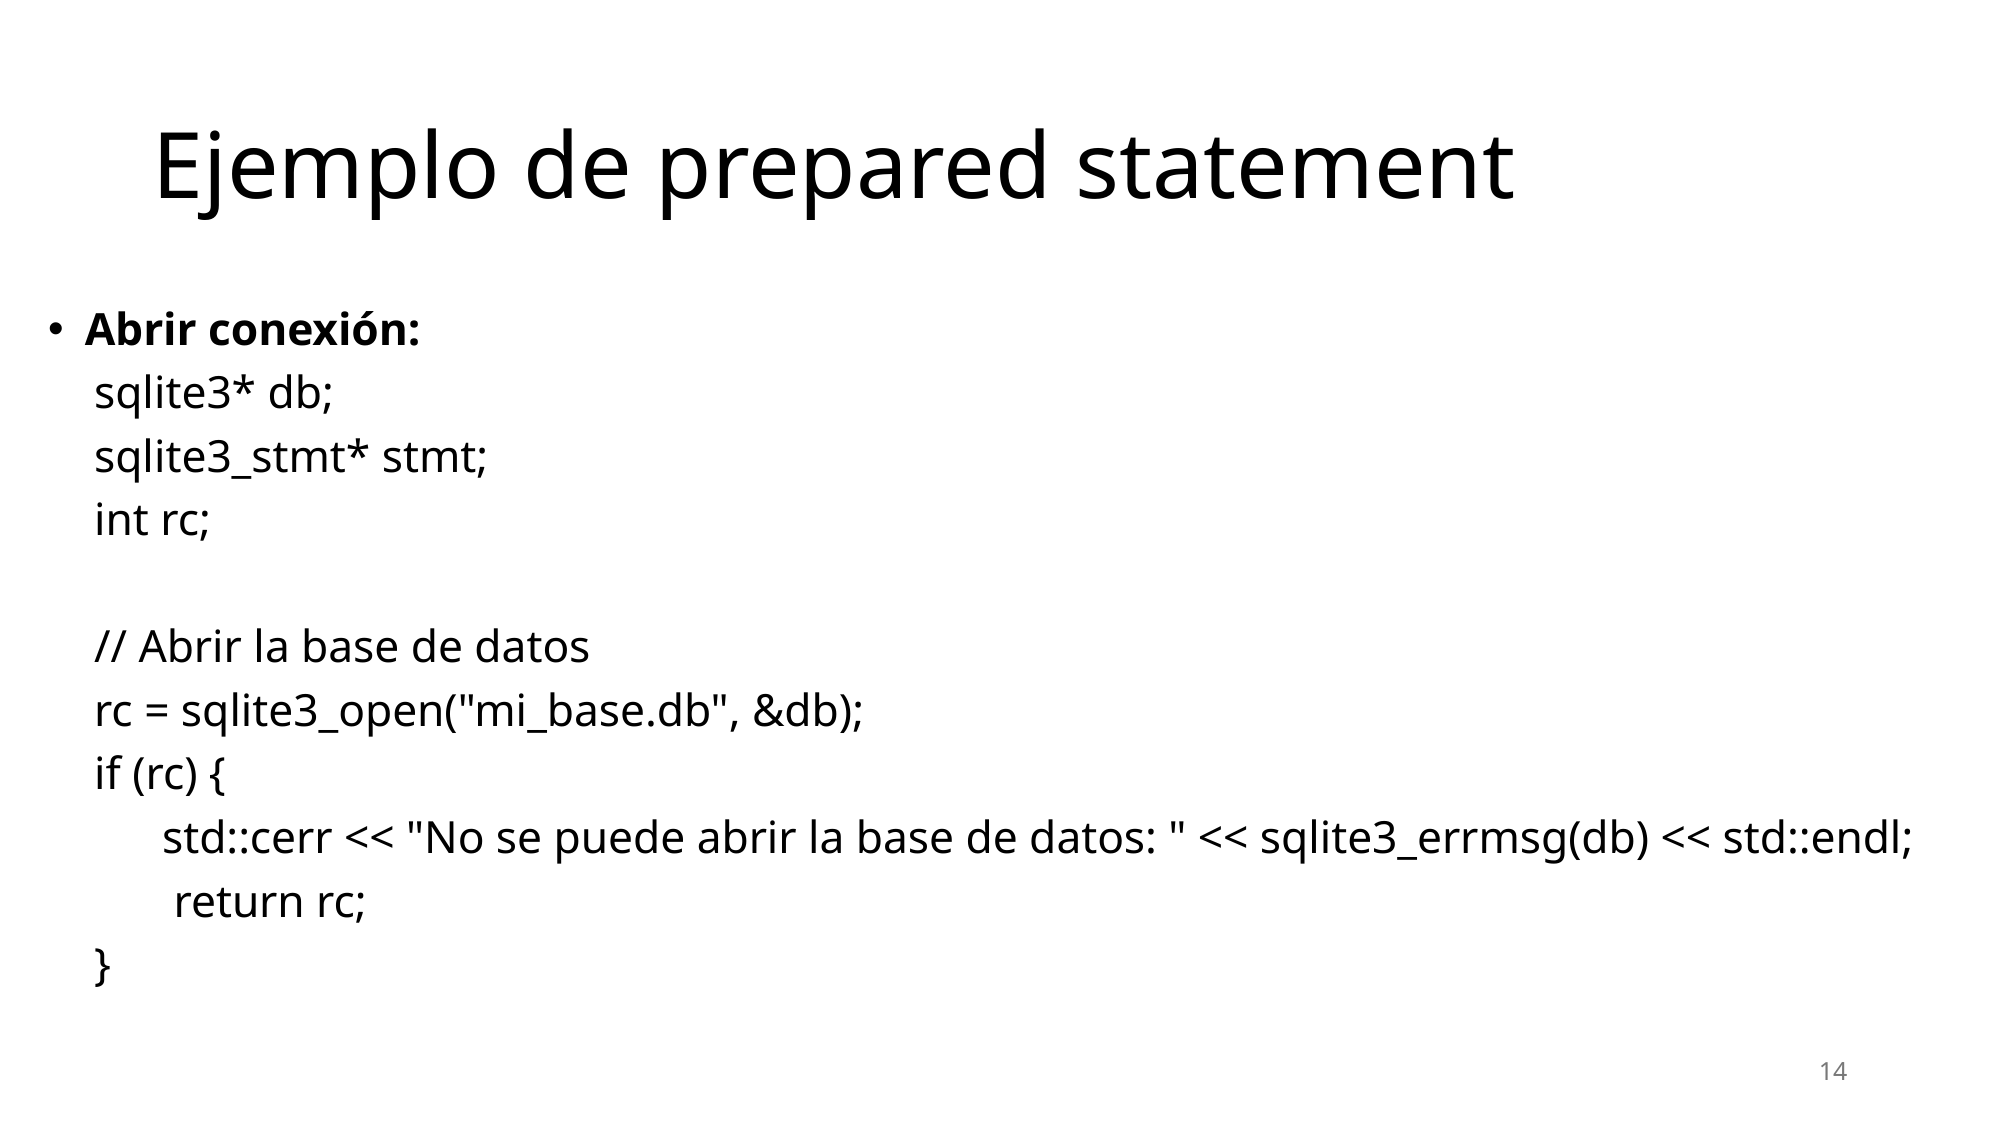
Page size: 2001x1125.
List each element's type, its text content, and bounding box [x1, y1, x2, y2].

list Abrir conexión: sqlite3* db; sqlite3_stmt* stmt; int rc; // Abrir la base de datos rc = sqlite3_open("mi_base.db", &db); if (rc) { std::cerr << "No se puede abrir la base de datos: " << sqlite3_errmsg(db) << std::endl; return rc; } [33, 299, 1961, 1014]
slide_number 14 [1412, 1042, 1863, 1103]
title Ejemplo de prepared statement [137, 59, 1863, 278]
